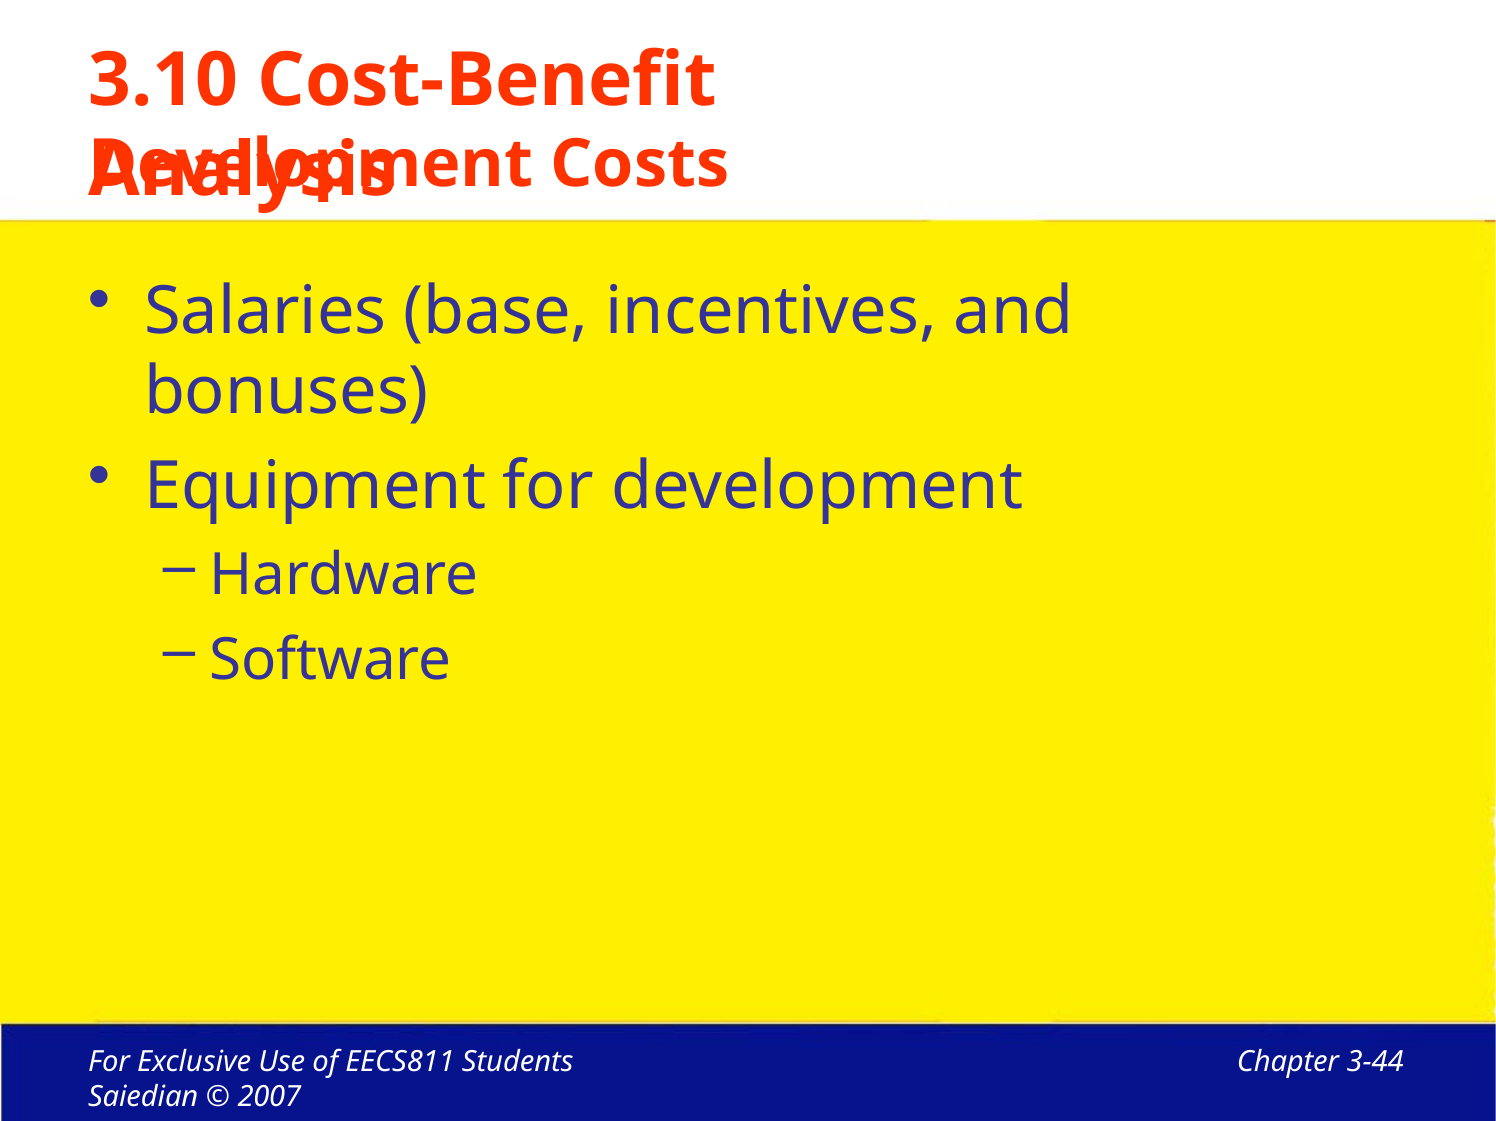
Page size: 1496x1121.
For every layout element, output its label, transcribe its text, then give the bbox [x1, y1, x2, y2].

title 3.10 Cost-Benefit Analysis [85, 28, 1009, 118]
footer For Exclusive Use of EECS811 Students Saiedian © 2007 [85, 1042, 595, 1121]
text_box Development Costs Salaries (base, incentives, and bonuses) Equipment for development Hardware Software [85, 118, 1340, 691]
picture [0, 197, 1496, 1121]
slide_number Chapter 3-44 [1234, 1042, 1412, 1121]
